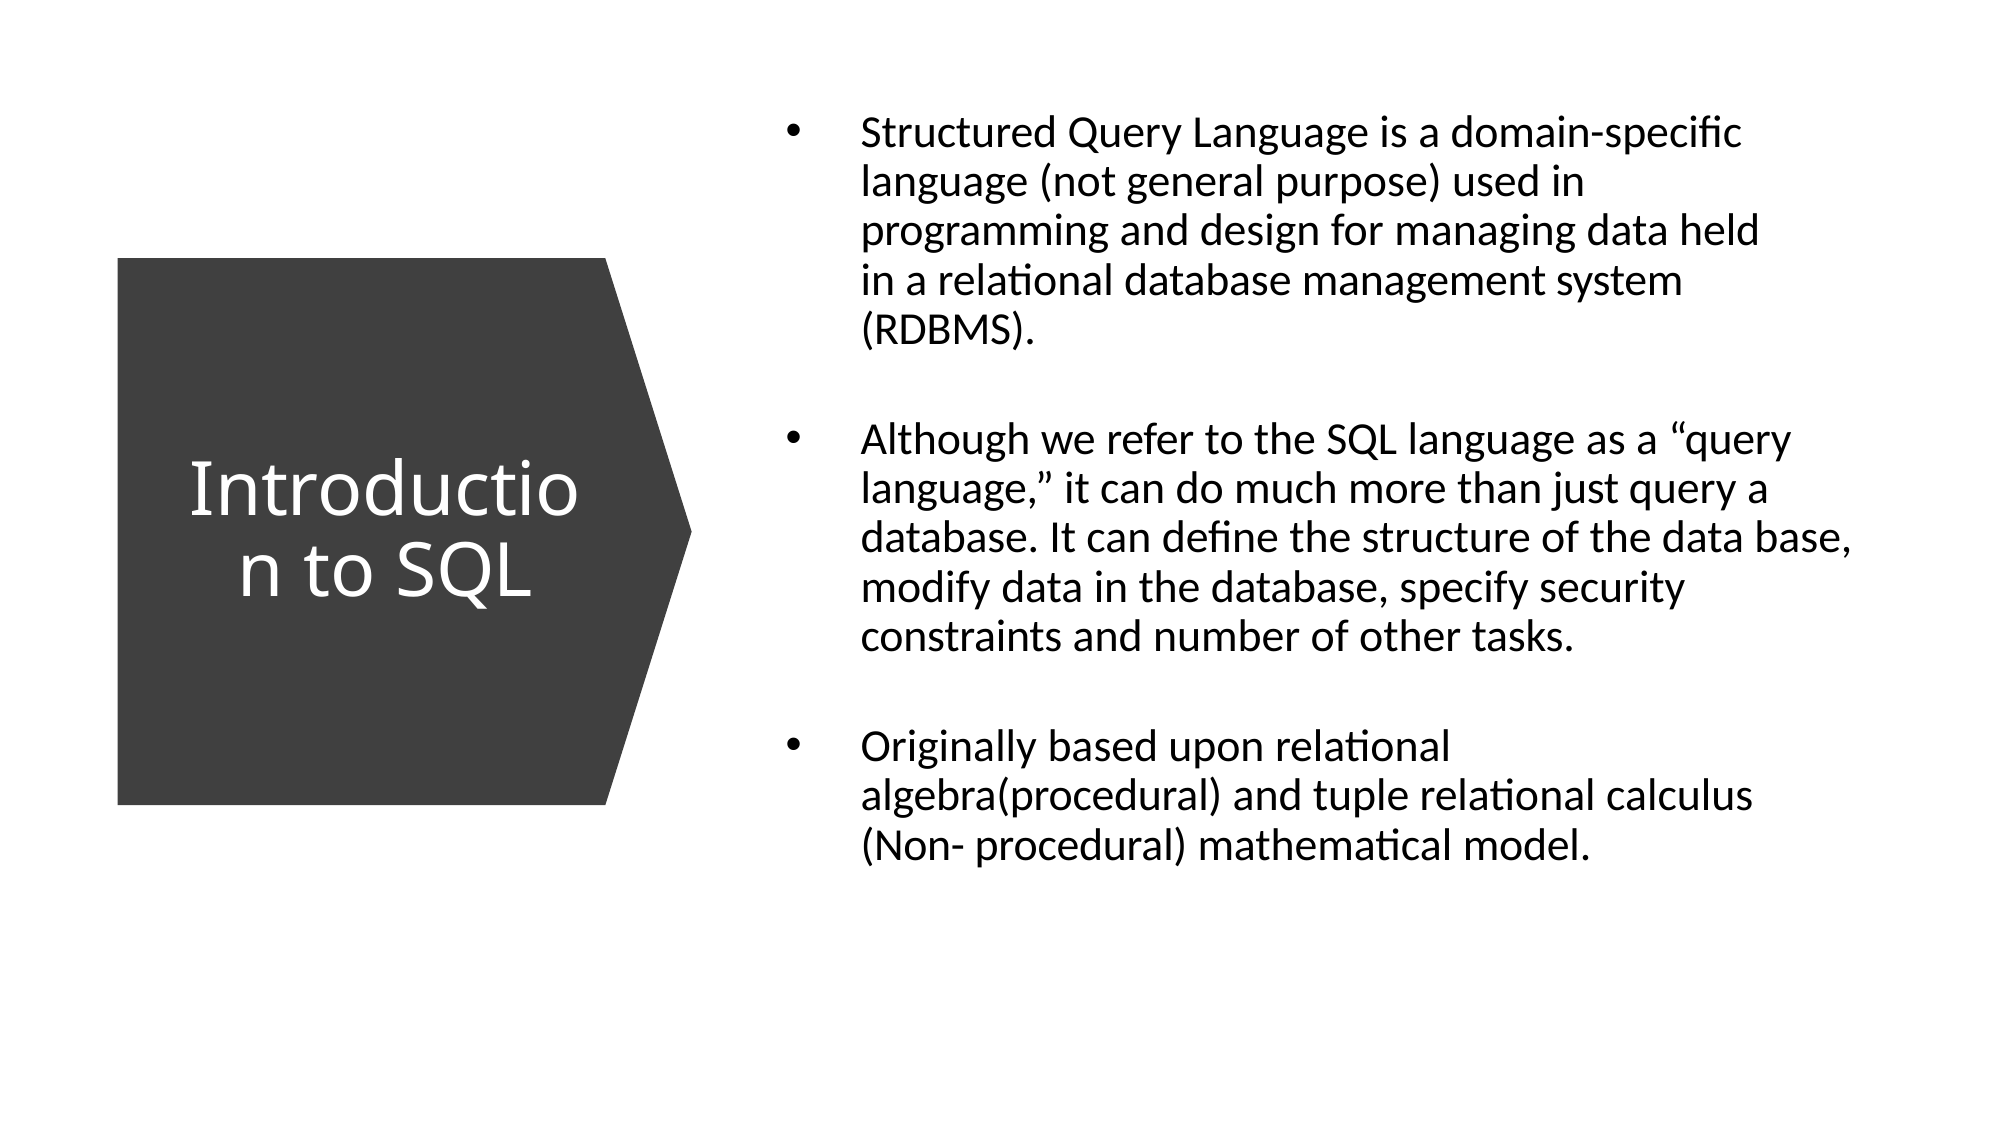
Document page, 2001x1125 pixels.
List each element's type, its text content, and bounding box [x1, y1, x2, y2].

title Introduction to SQL [168, 322, 601, 741]
text_box [116, 257, 693, 807]
text_box Structured Query Language is a domain-specific language (not general purpose) used in programming and design for managing data held in a relational database management system (RDBMS). Although we refer to the SQL language as a “query language,” it can do much more than just query a database. It can define the structure of the data base, modify data in the database, specify security constraints and number of other tasks. Originally based upon relational algebra(procedural) and tuple relational calculus (Non- procedural) mathematical model. [783, 105, 1896, 983]
